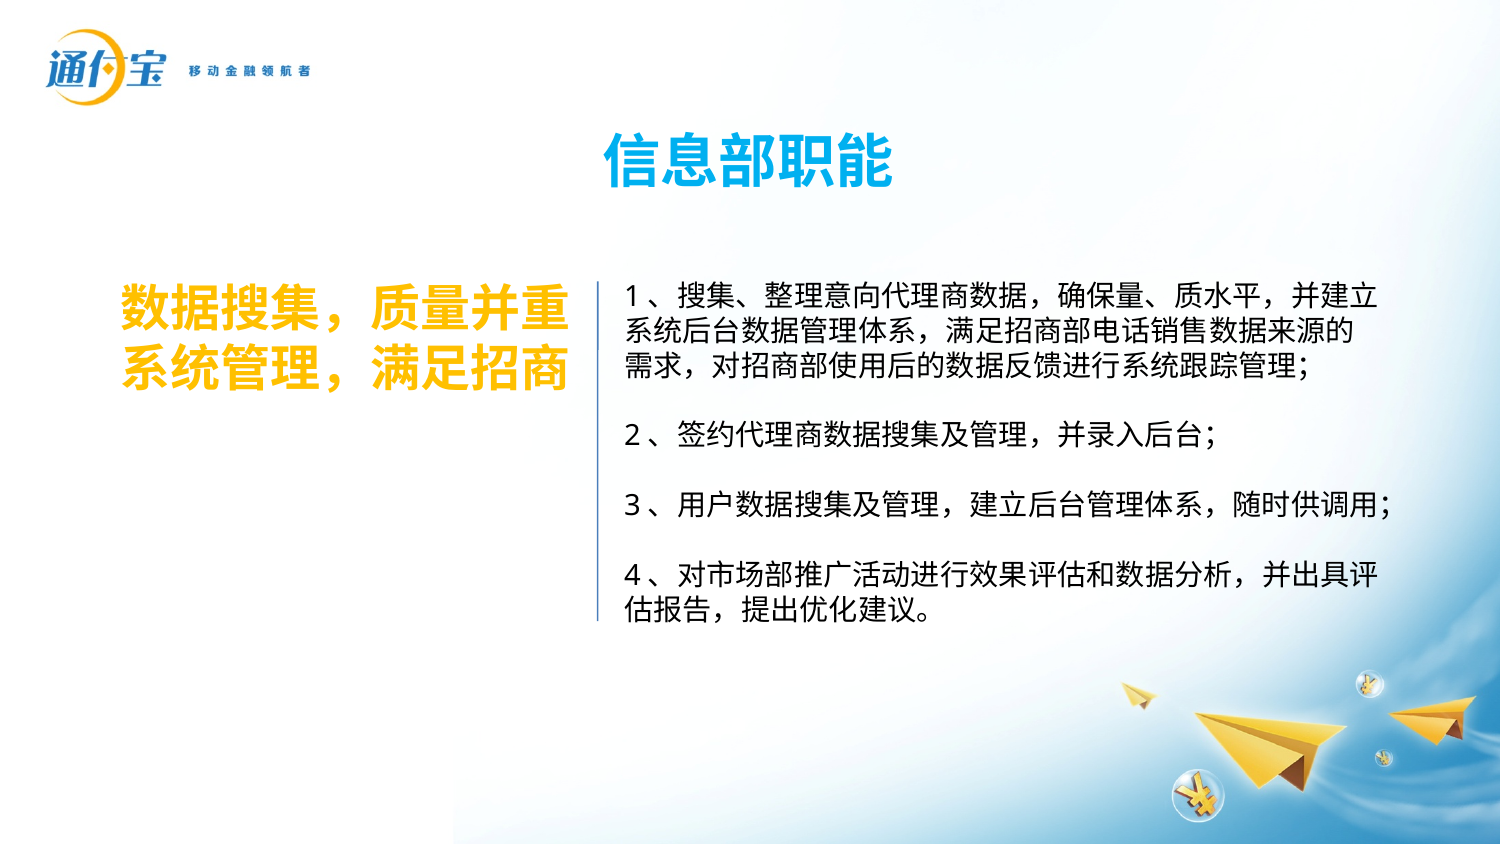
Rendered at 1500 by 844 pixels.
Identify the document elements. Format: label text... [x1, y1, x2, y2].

picture [0, 0, 1500, 844]
text_box 信息部职能 [587, 117, 909, 202]
text_box 数据搜集，质量并重系统管理，满足招商 [105, 269, 586, 405]
text_box 1、搜集、整理意向代理商数据，确保量、质水平，并建立系统后台数据管理体系，满足招商部电话销售数据来源的需求，对招商部使用后的数据反馈进行系统跟踪管理； 2、签约代理商数据搜集及管理，并录入后台； 3、用户数据搜集及管理，建立后台管理体系，随时供调用； 4、对市场部推广活动进行效果评估和数据分析，并出具评估报告，提出优化建议。 [609, 269, 1395, 634]
